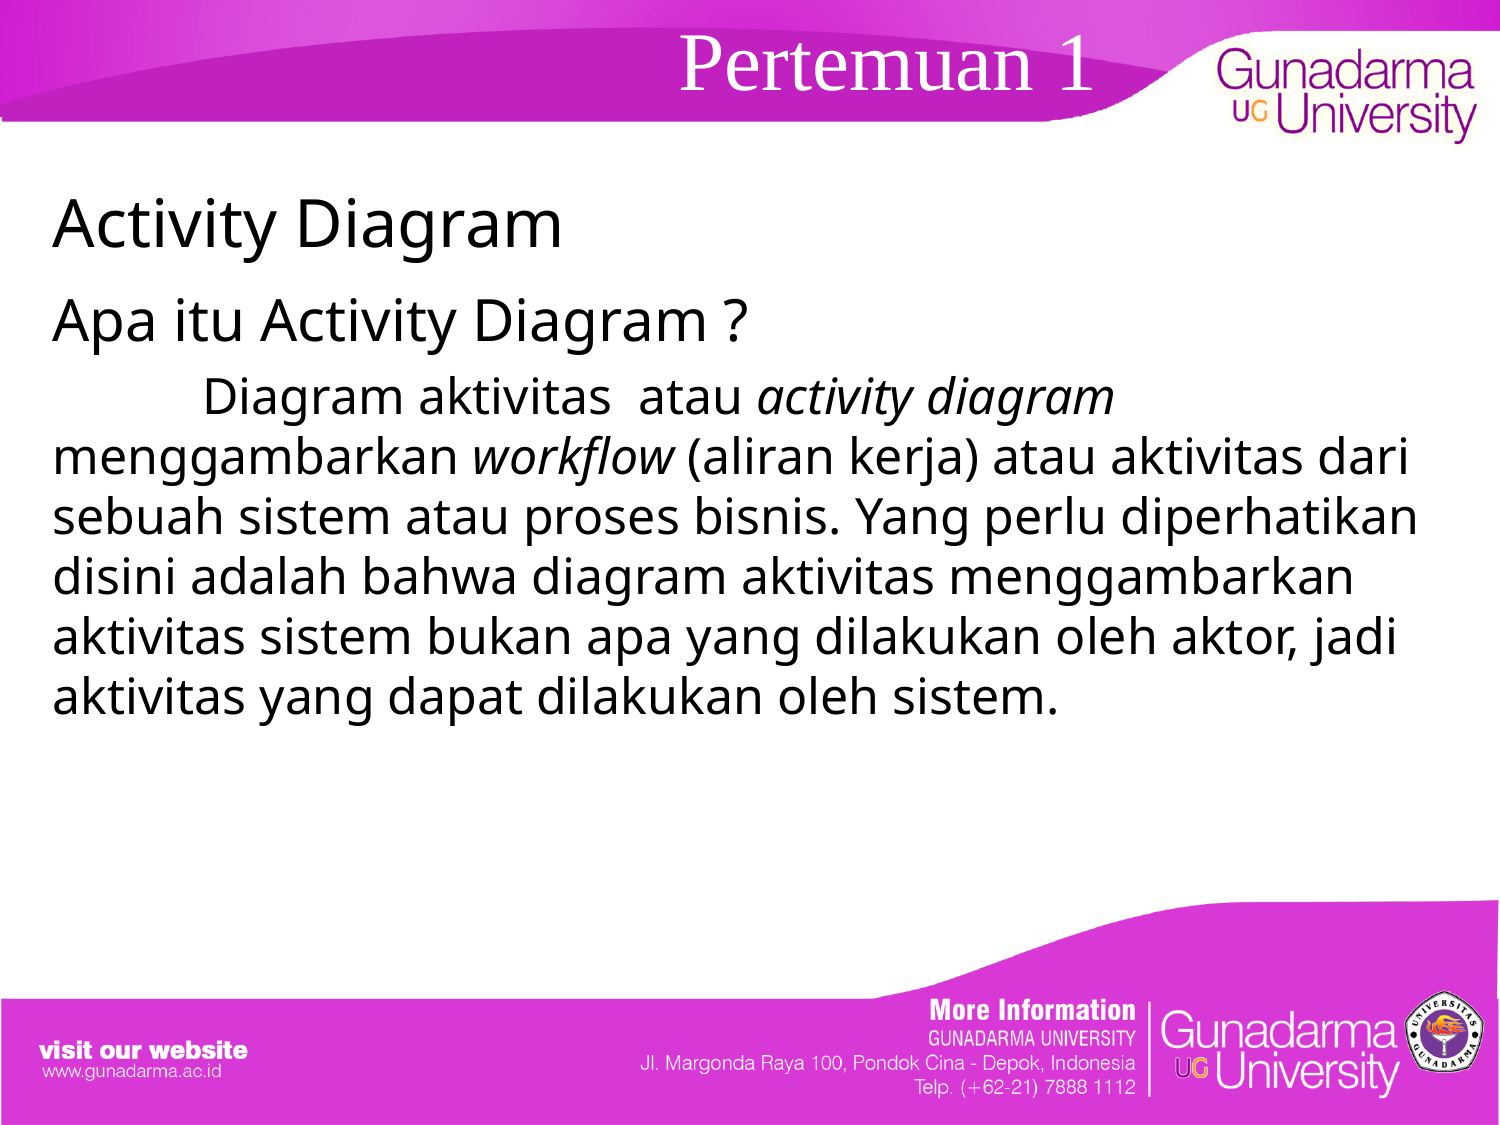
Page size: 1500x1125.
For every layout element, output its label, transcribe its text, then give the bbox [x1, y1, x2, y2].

list Activity Diagram Apa itu Activity Diagram ? Diagram aktivitas atau activity diagram menggambarkan workflow (aliran kerja) atau aktivitas dari sebuah sistem atau proses bisnis. Yang perlu diperhatikan disini adalah bahwa diagram aktivitas menggambarkan aktivitas sistem bukan apa yang dilakukan oleh aktor, jadi aktivitas yang dapat dilakukan oleh sistem. [37, 173, 1450, 975]
picture [0, 0, 1500, 213]
picture [0, 899, 1500, 1125]
title Pertemuan 1 [0, 0, 1113, 138]
